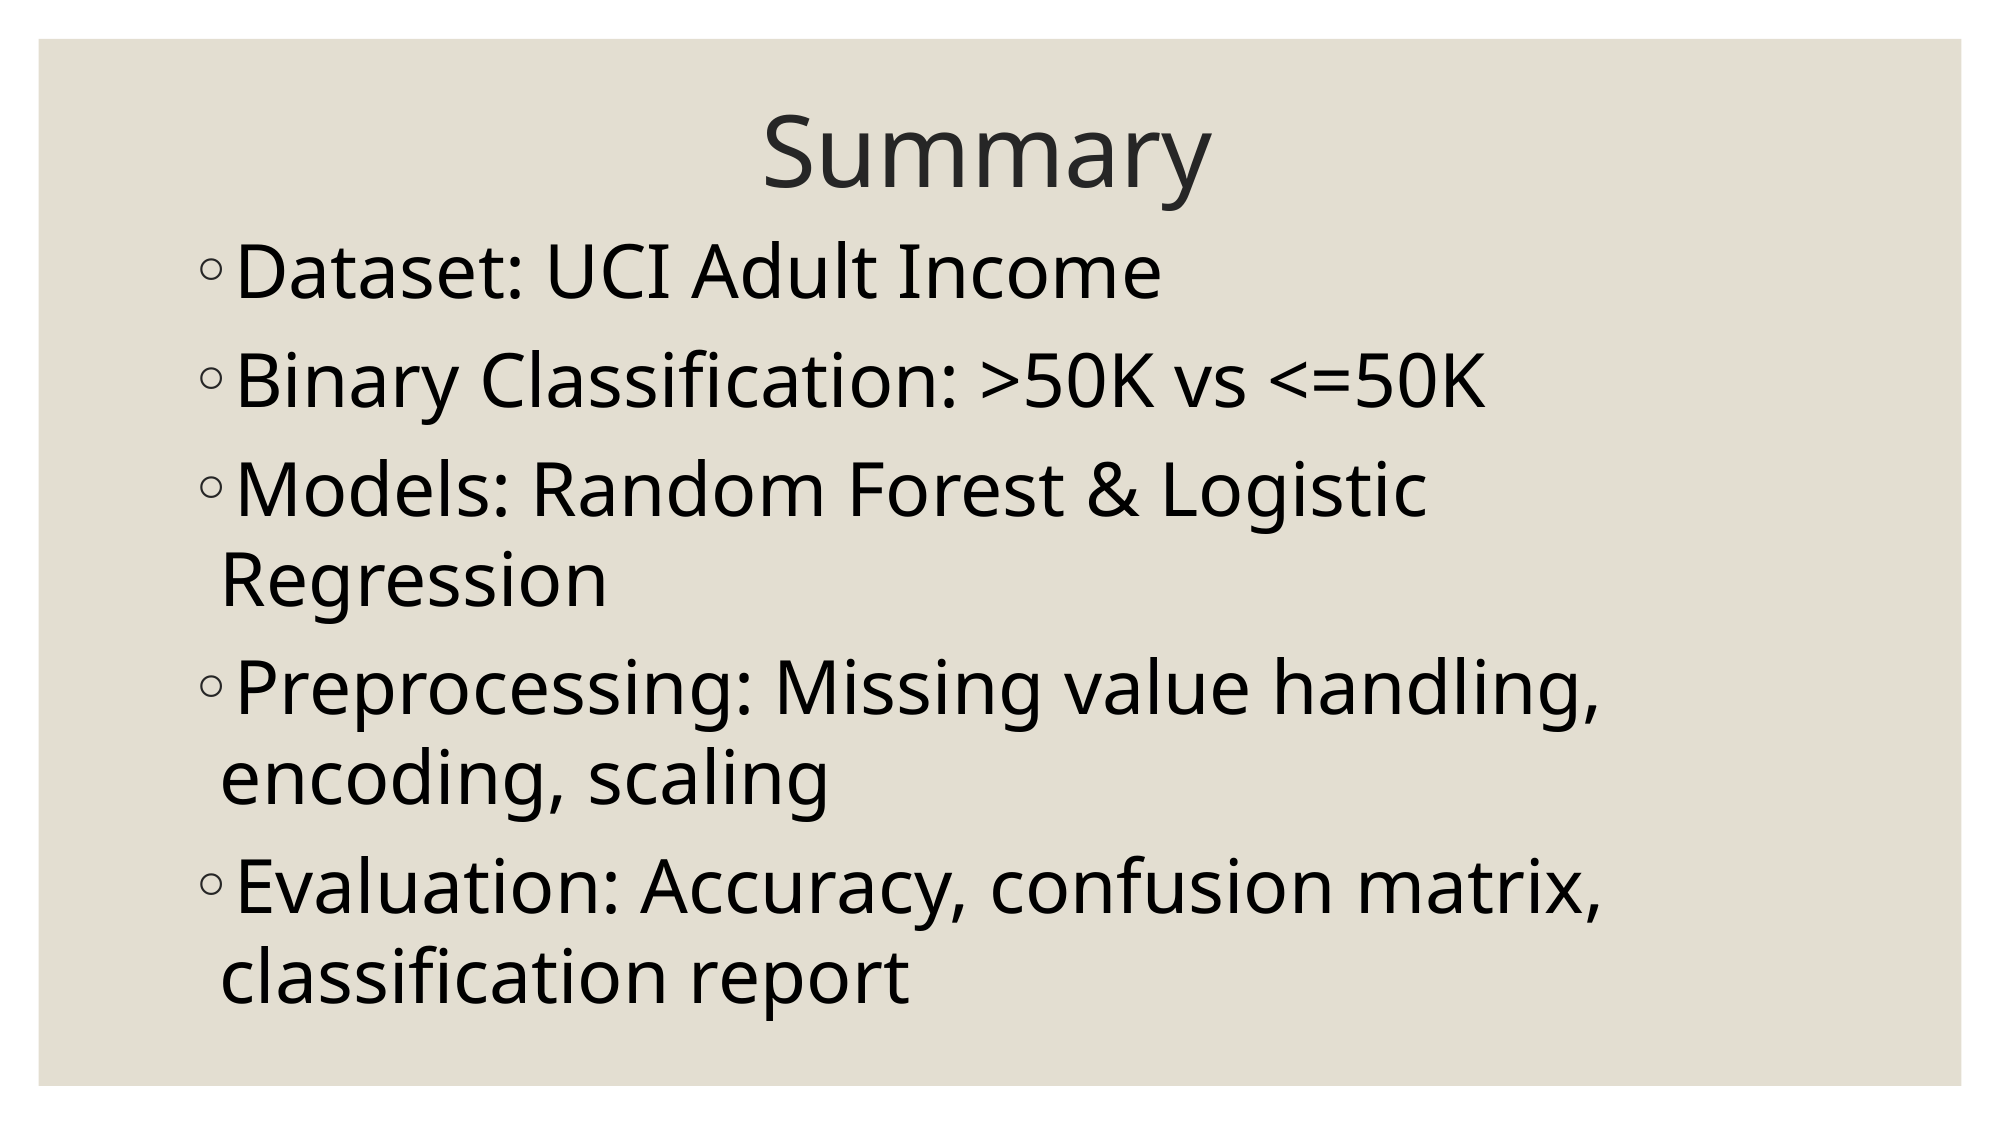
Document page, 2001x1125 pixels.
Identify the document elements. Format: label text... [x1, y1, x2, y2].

list Dataset: UCI Adult Income Binary Classification: >50K vs <=50K Models: Random Forest & Logistic Regression Preprocessing: Missing value handling, encoding, scaling Evaluation: Accuracy, confusion matrix, classification report [174, 216, 1825, 1083]
title Summary [162, 42, 1813, 268]
